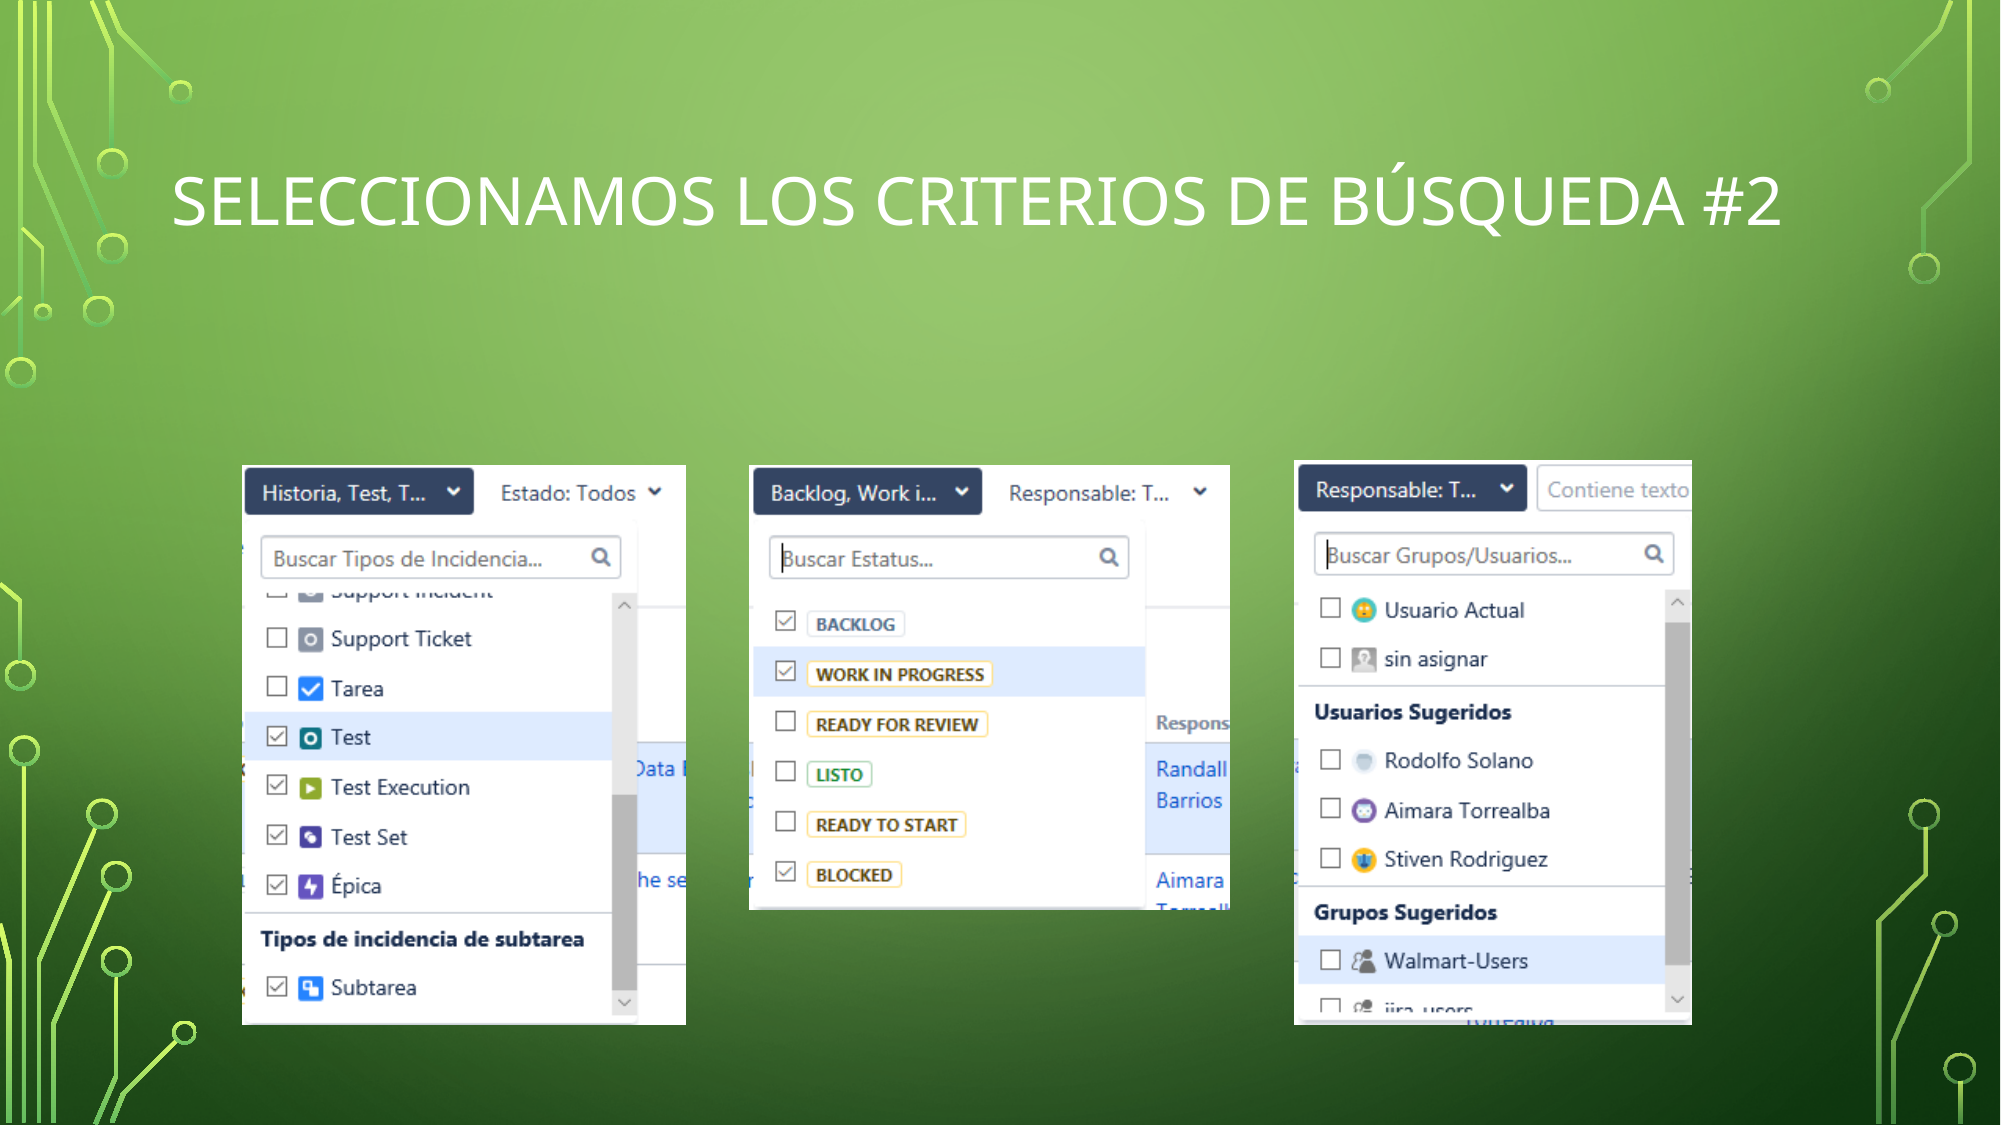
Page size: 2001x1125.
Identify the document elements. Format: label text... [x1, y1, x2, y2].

picture [749, 465, 1230, 910]
title Seleccionamos los criterios de búsqueda #2 [156, 101, 1888, 307]
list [242, 465, 686, 1026]
picture [1294, 460, 1692, 1026]
